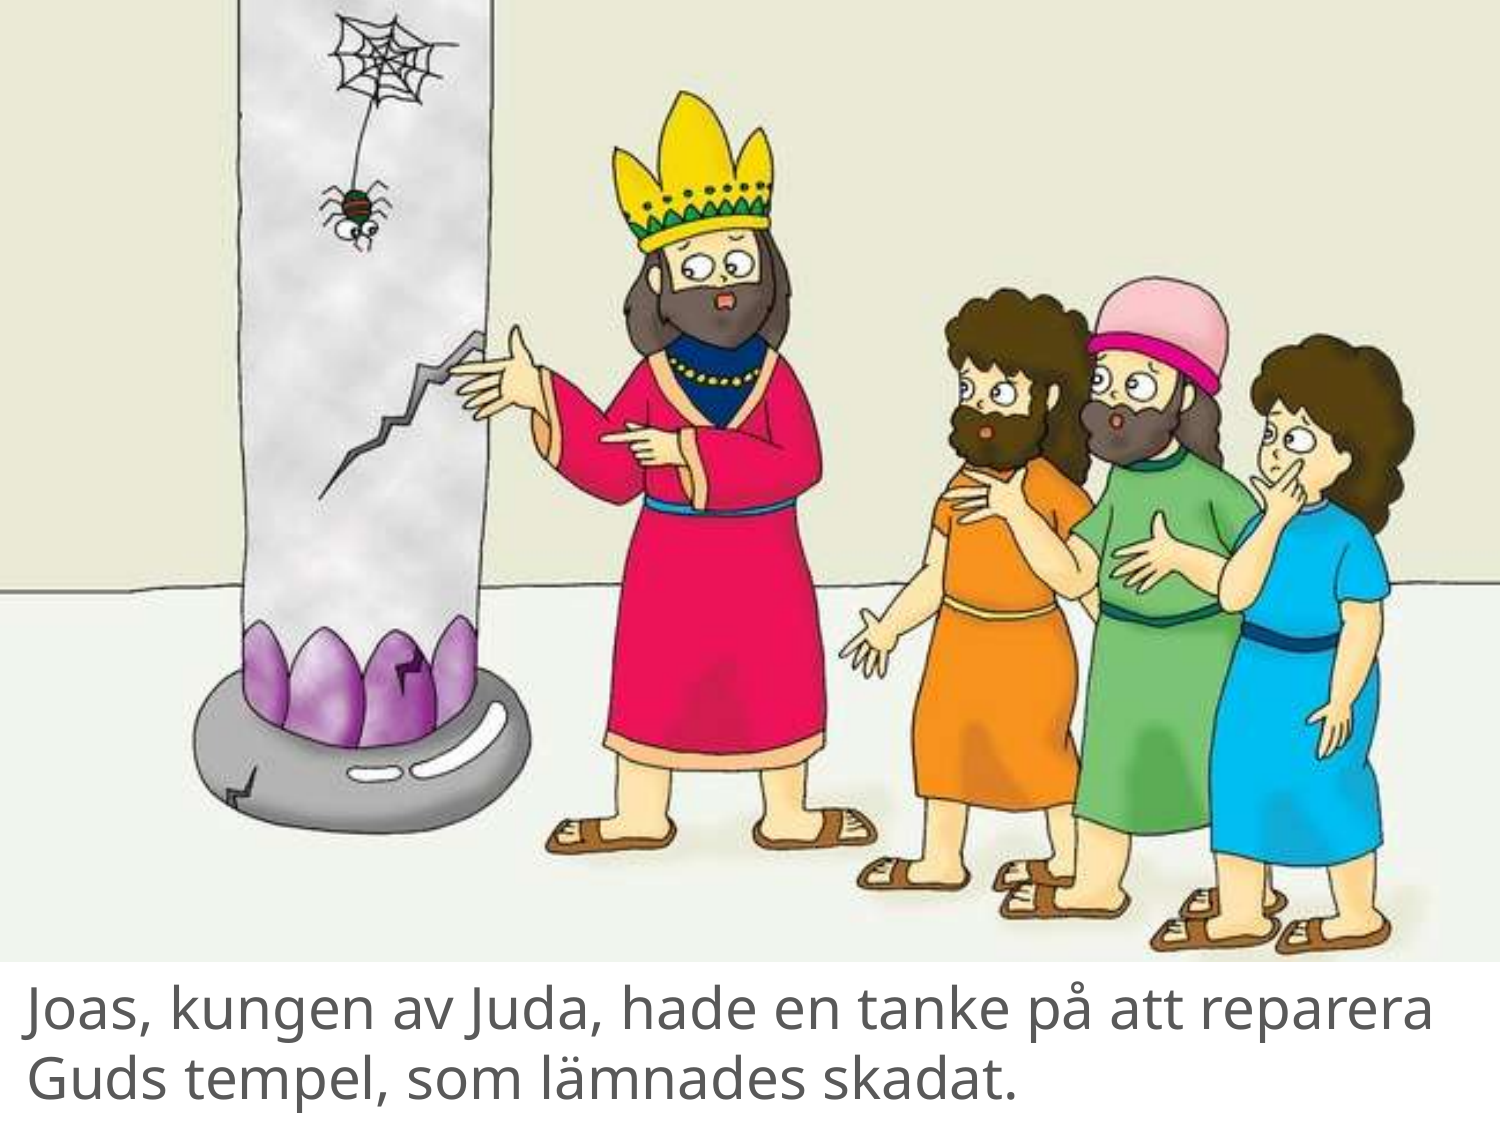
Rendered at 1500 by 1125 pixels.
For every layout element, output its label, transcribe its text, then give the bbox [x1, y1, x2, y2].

picture [0, 0, 1500, 963]
text_box Joas, kungen av Juda, hade en tanke på att reparera Guds tempel, som lämnades skadat. [11, 970, 1483, 1119]
